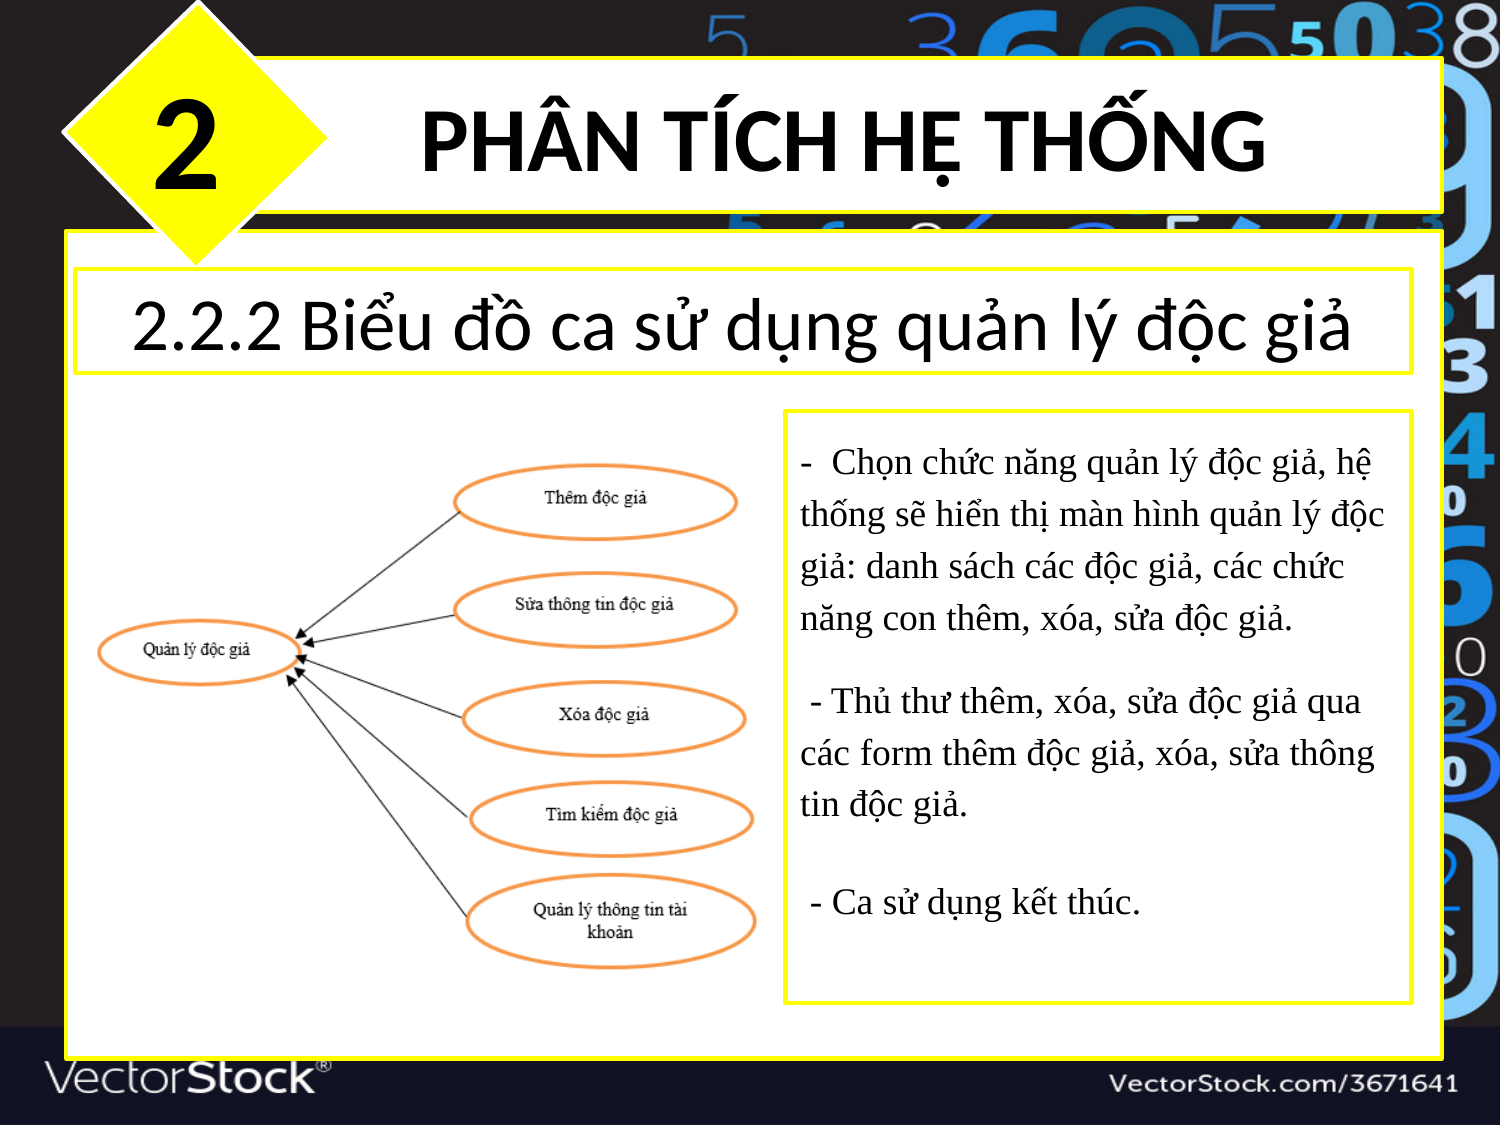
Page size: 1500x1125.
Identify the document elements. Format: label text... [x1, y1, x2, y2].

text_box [102, 39, 292, 231]
picture [0, 0, 1500, 1125]
text_box PHÂN TÍCH HỆ THỐNG [296, 56, 1444, 214]
text_box 2.2.2 Biểu đồ ca sử dụng quản lý độc giả [73, 267, 1414, 375]
picture [75, 430, 763, 977]
text_box - Chọn chức năng quản lý độc giả, hệ thống sẽ hiển thị màn hình quản lý độc giả: danh sách các độc giả, các chức năng con thêm, xóa, sửa độc giả. - Thủ thư thêm, xóa, sửa độc giả qua các form thêm độc giả, xóa, sửa thông tin độc giả. - Ca sử dụng kết thúc. [783, 409, 1414, 1005]
text_box [64, 229, 1444, 1061]
